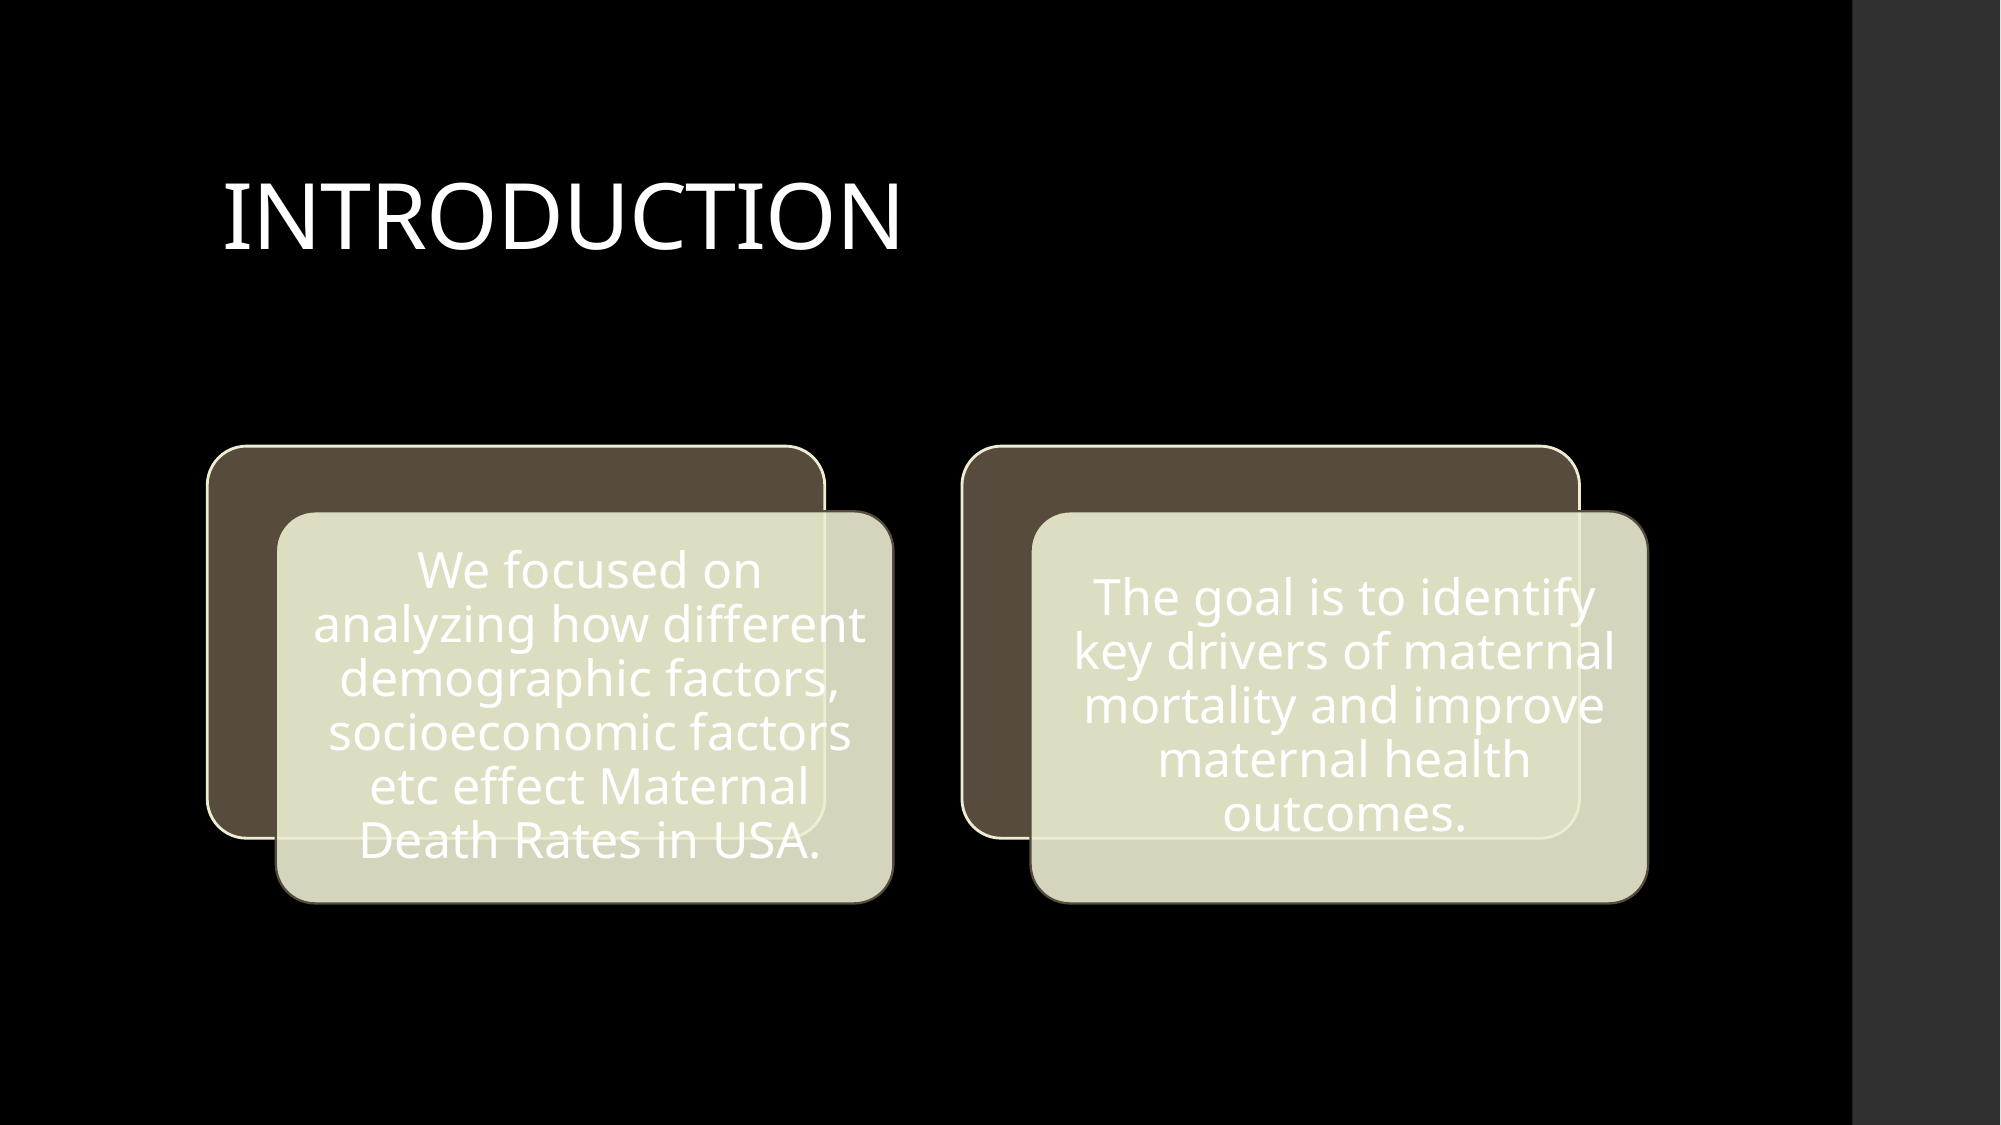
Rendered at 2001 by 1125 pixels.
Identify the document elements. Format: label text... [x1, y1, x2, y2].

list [206, 329, 1649, 1020]
title INTRODUCTION [206, 60, 1797, 278]
